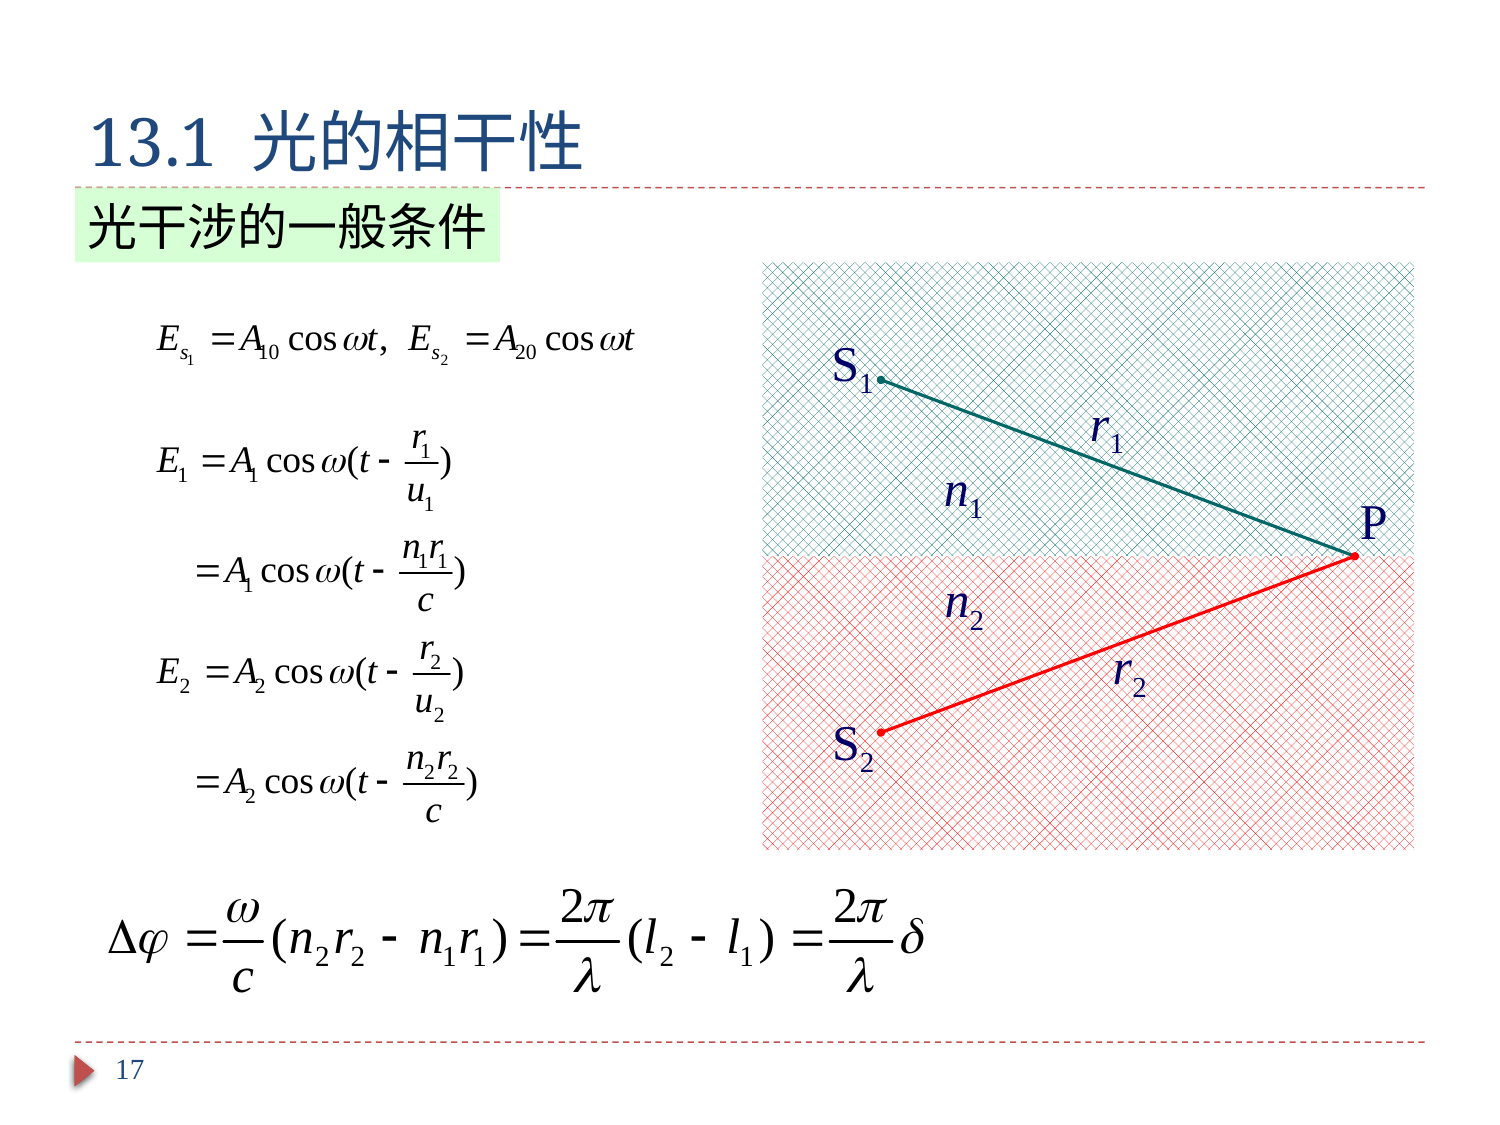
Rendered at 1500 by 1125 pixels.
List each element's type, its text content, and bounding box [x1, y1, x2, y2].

title 13.1 光的相干性 [75, 37, 1425, 188]
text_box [149, 312, 644, 373]
text_box 光干涉的一般条件 [75, 187, 500, 263]
slide_number 17 [100, 1042, 426, 1103]
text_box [99, 874, 940, 1005]
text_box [149, 412, 485, 832]
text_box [762, 262, 1426, 851]
